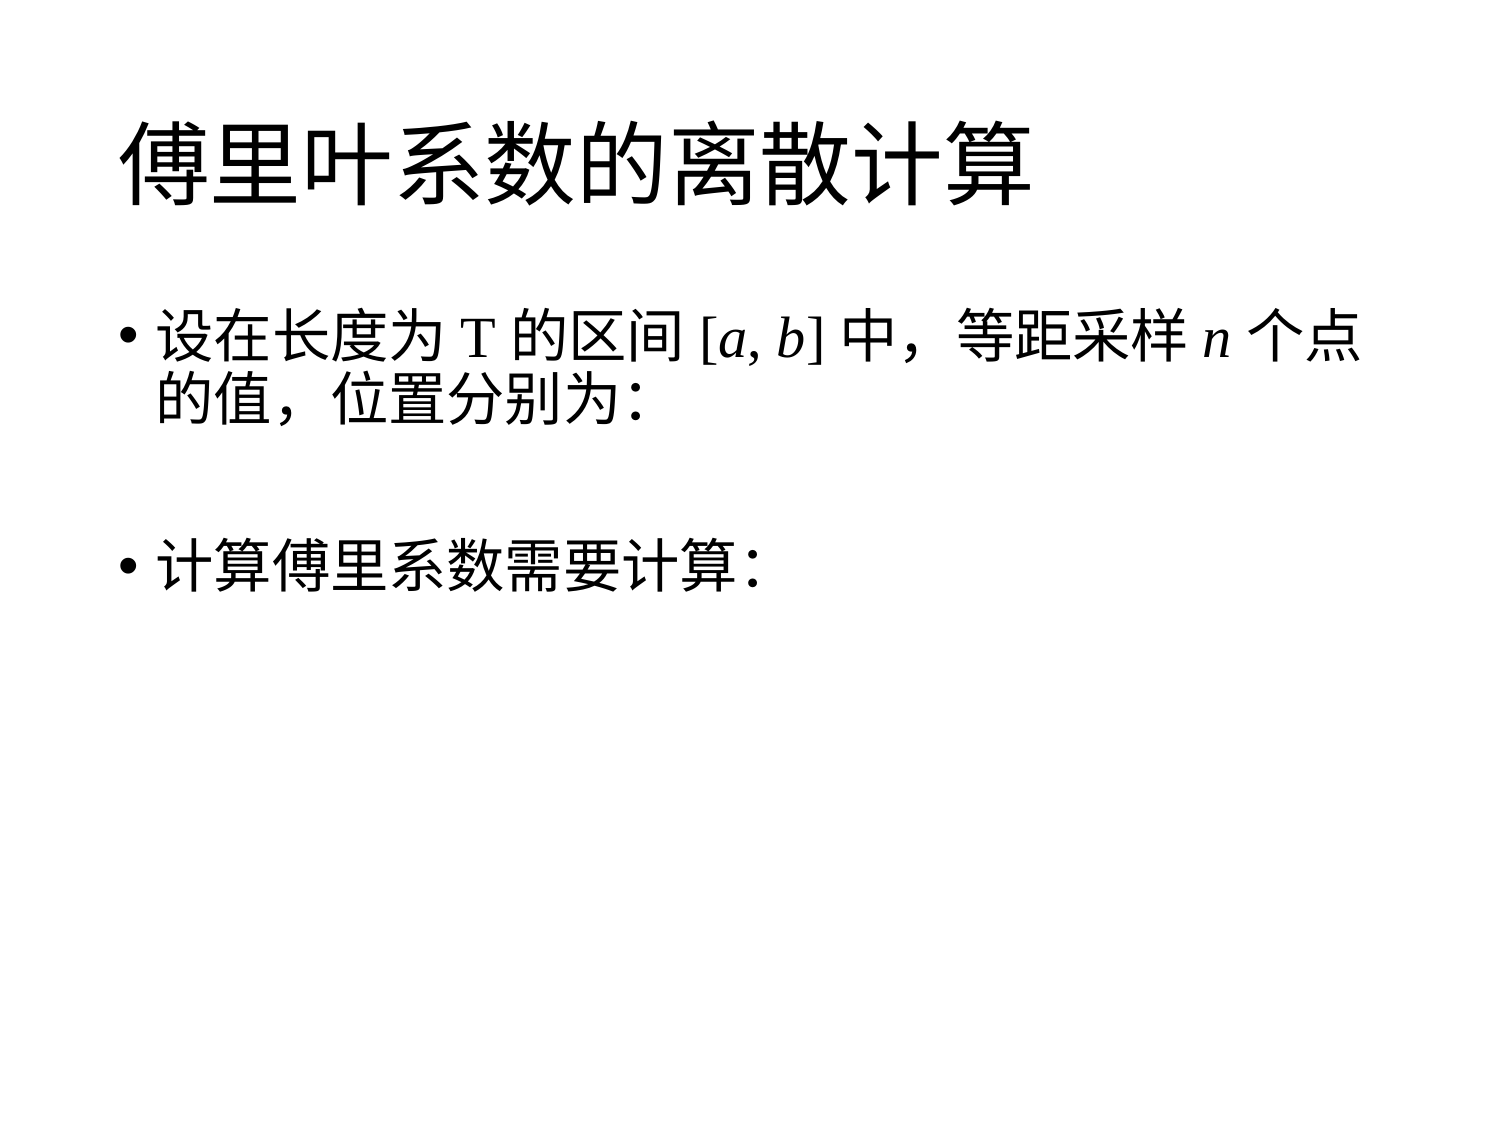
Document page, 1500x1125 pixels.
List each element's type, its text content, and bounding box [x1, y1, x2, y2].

title 傅里叶系数的离散计算 [103, 59, 1397, 278]
